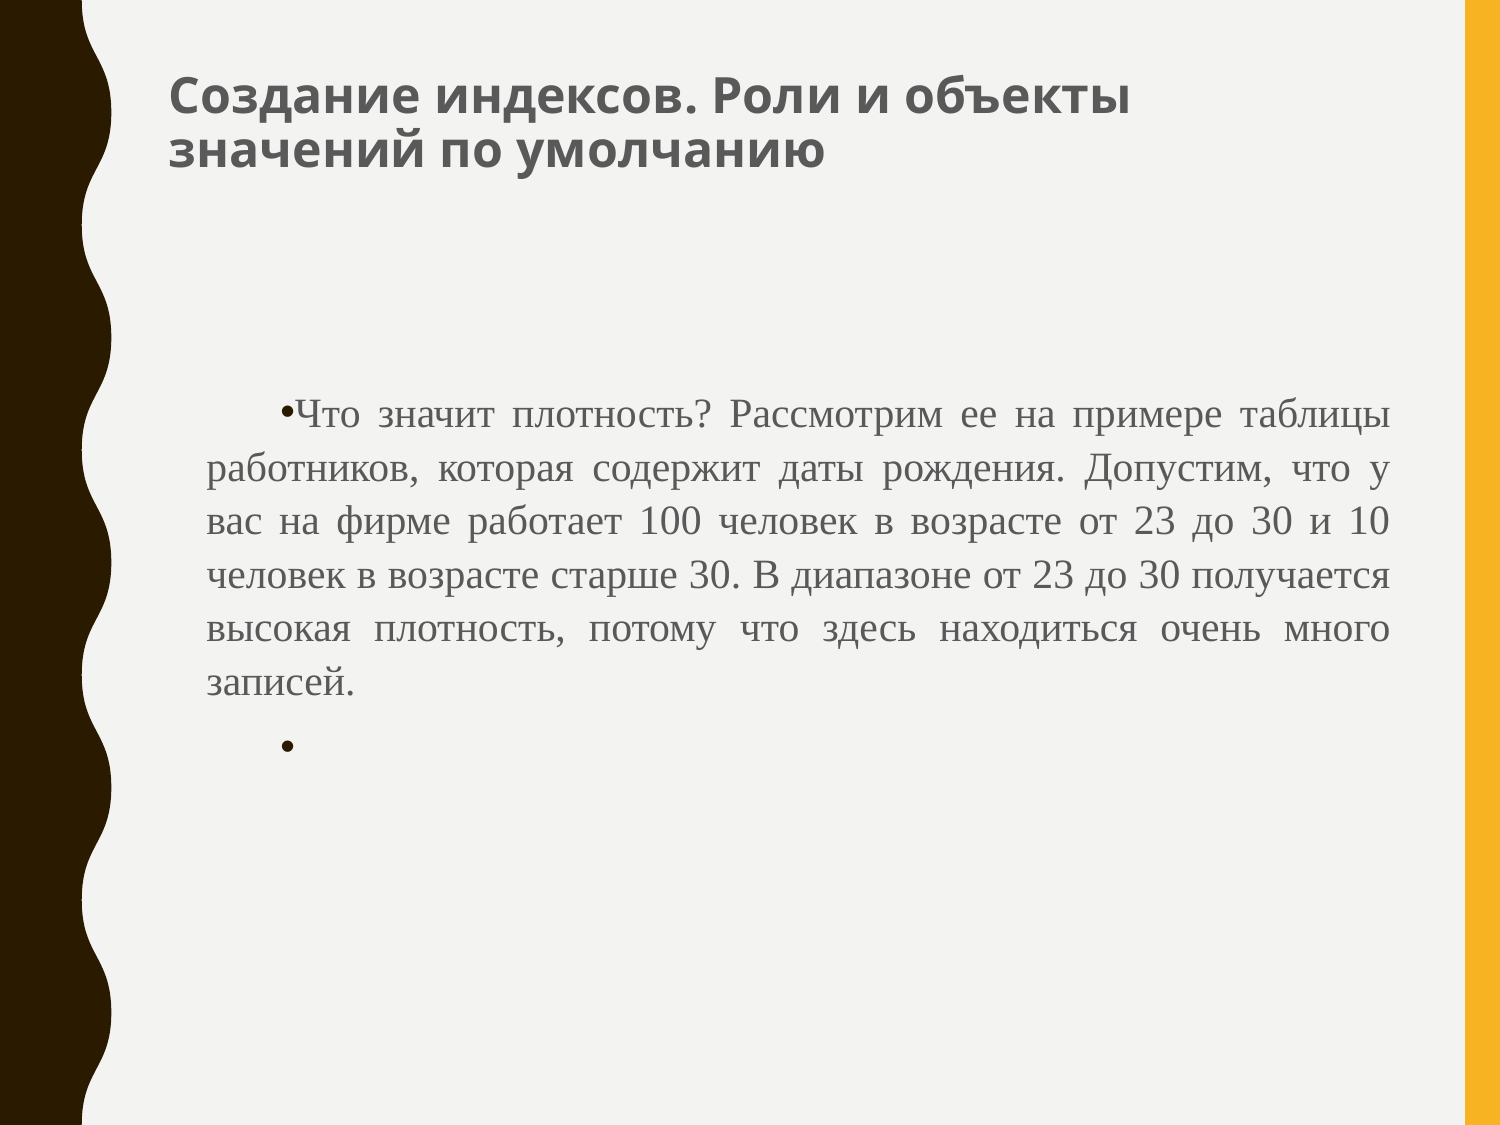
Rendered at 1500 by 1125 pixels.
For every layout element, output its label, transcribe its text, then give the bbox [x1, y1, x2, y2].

title Создание индексов. Роли и объекты значений по умолчанию [154, 62, 1407, 308]
list Что значит плотность? Рассмотрим ее на примере таблицы работников, которая содержит даты рождения. Допустим, что у вас на фирме работает 100 человек в возрасте от 23 до 30 и 10 человек в возрасте старше 30. В диапазоне от 23 до 30 получается высокая плотность, потому что здесь находиться очень много записей. [154, 375, 1407, 965]
